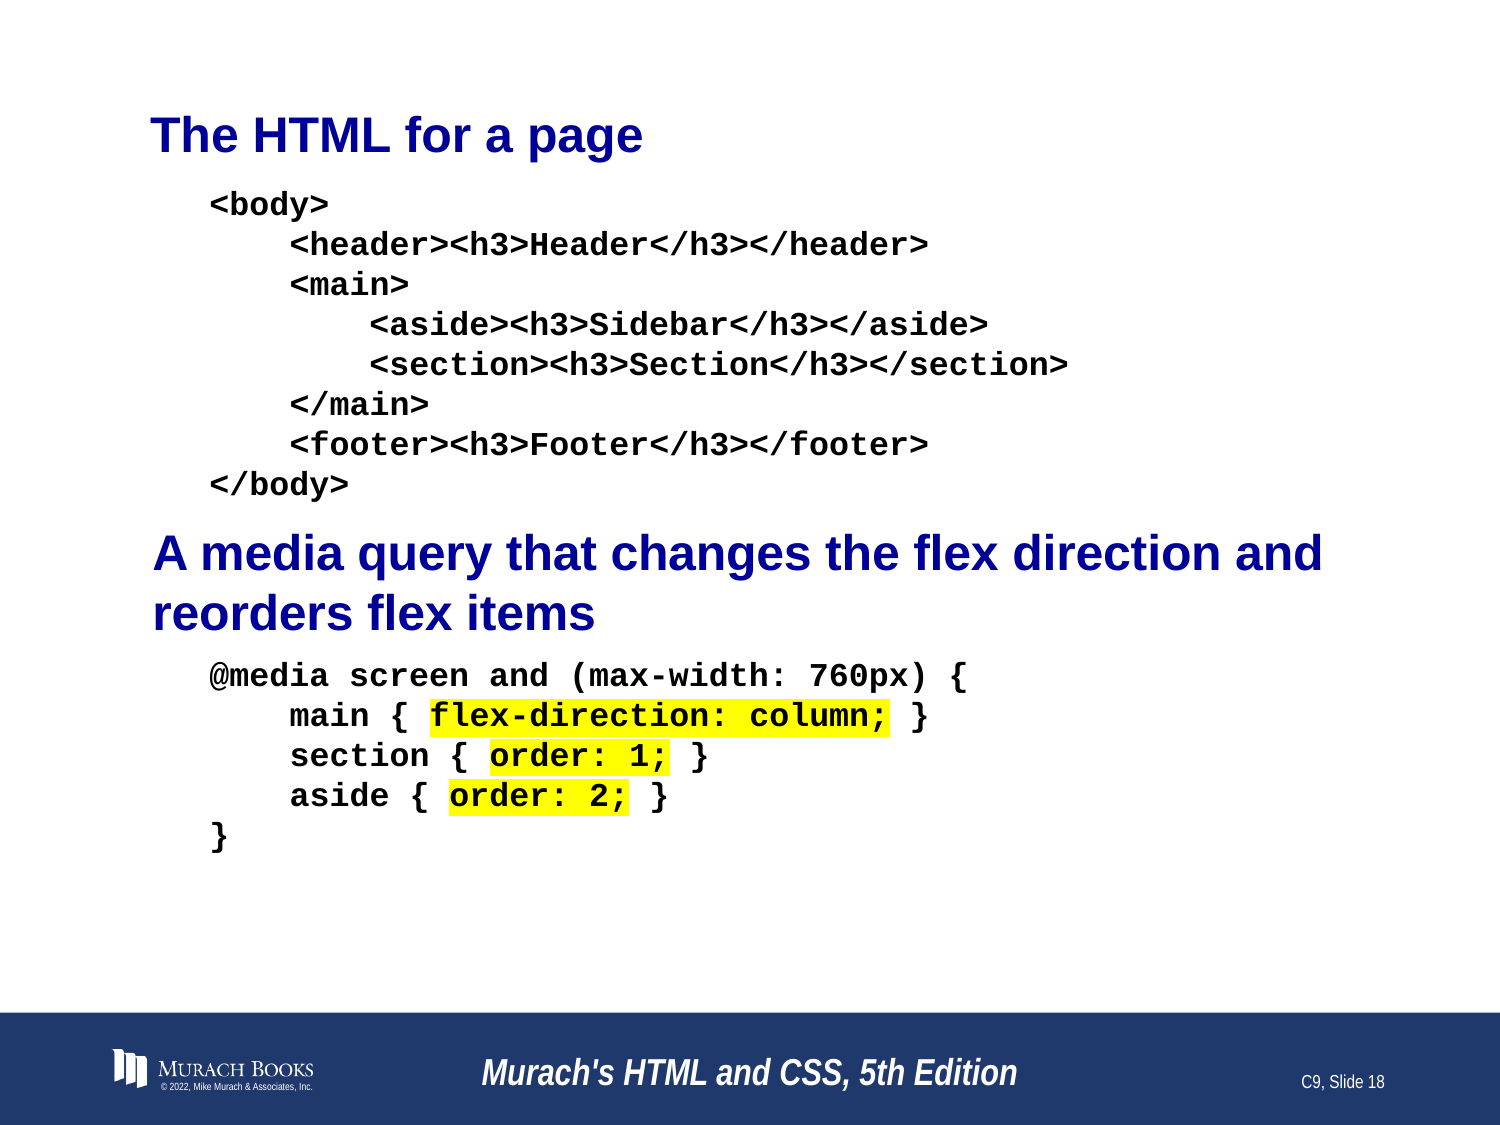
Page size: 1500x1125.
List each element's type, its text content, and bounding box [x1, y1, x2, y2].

title The HTML for a page [150, 102, 1350, 164]
slide_number C9, Slide 18 [1087, 1025, 1400, 1100]
footer © 2022, Mike Murach & Associates, Inc. [12, 1025, 463, 1100]
list <body> <header><h3>Header</h3></header> <main> <aside><h3>Sidebar</h3></aside> <section><h3>Section</h3></section> </main> <footer><h3>Footer</h3></footer> </body> A media query that changes the flex direction and reorders flex items @media screen and (max-width: 760px) { main { flex-direction: column; } section { order: 1; } aside { order: 2; } } [137, 174, 1350, 975]
slide_number Murach's HTML and CSS, 5th Edition [463, 1025, 1050, 1100]
